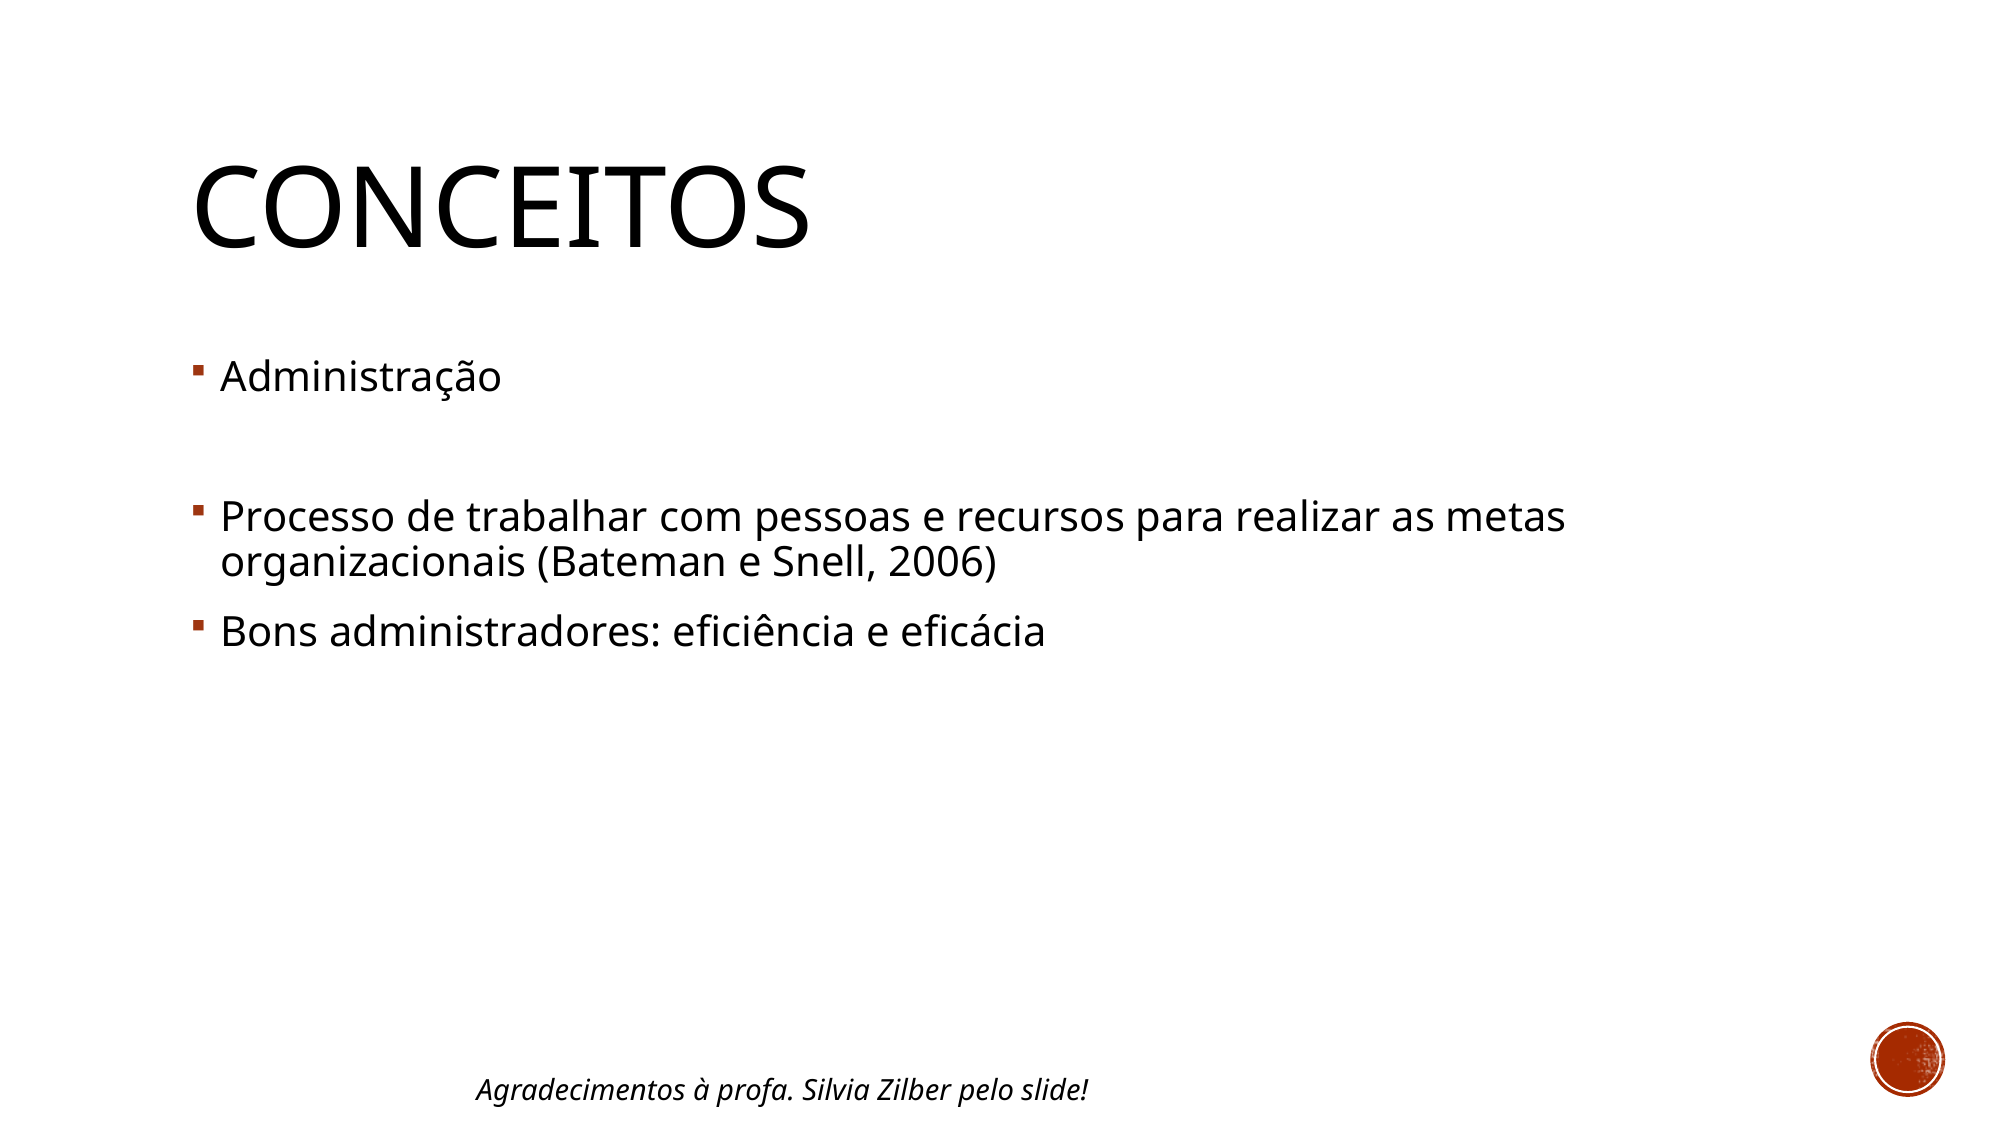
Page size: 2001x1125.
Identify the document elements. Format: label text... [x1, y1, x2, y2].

text_box Agradecimentos à profa. Silvia Zilber pelo slide! [461, 1064, 1104, 1115]
list Administração Processo de trabalhar com pessoas e recursos para realizar as metas organizacionais (Bateman e Snell, 2006) Bons administradores: eficiência e eficácia [175, 348, 1826, 1013]
title Conceitos [175, 79, 1826, 344]
